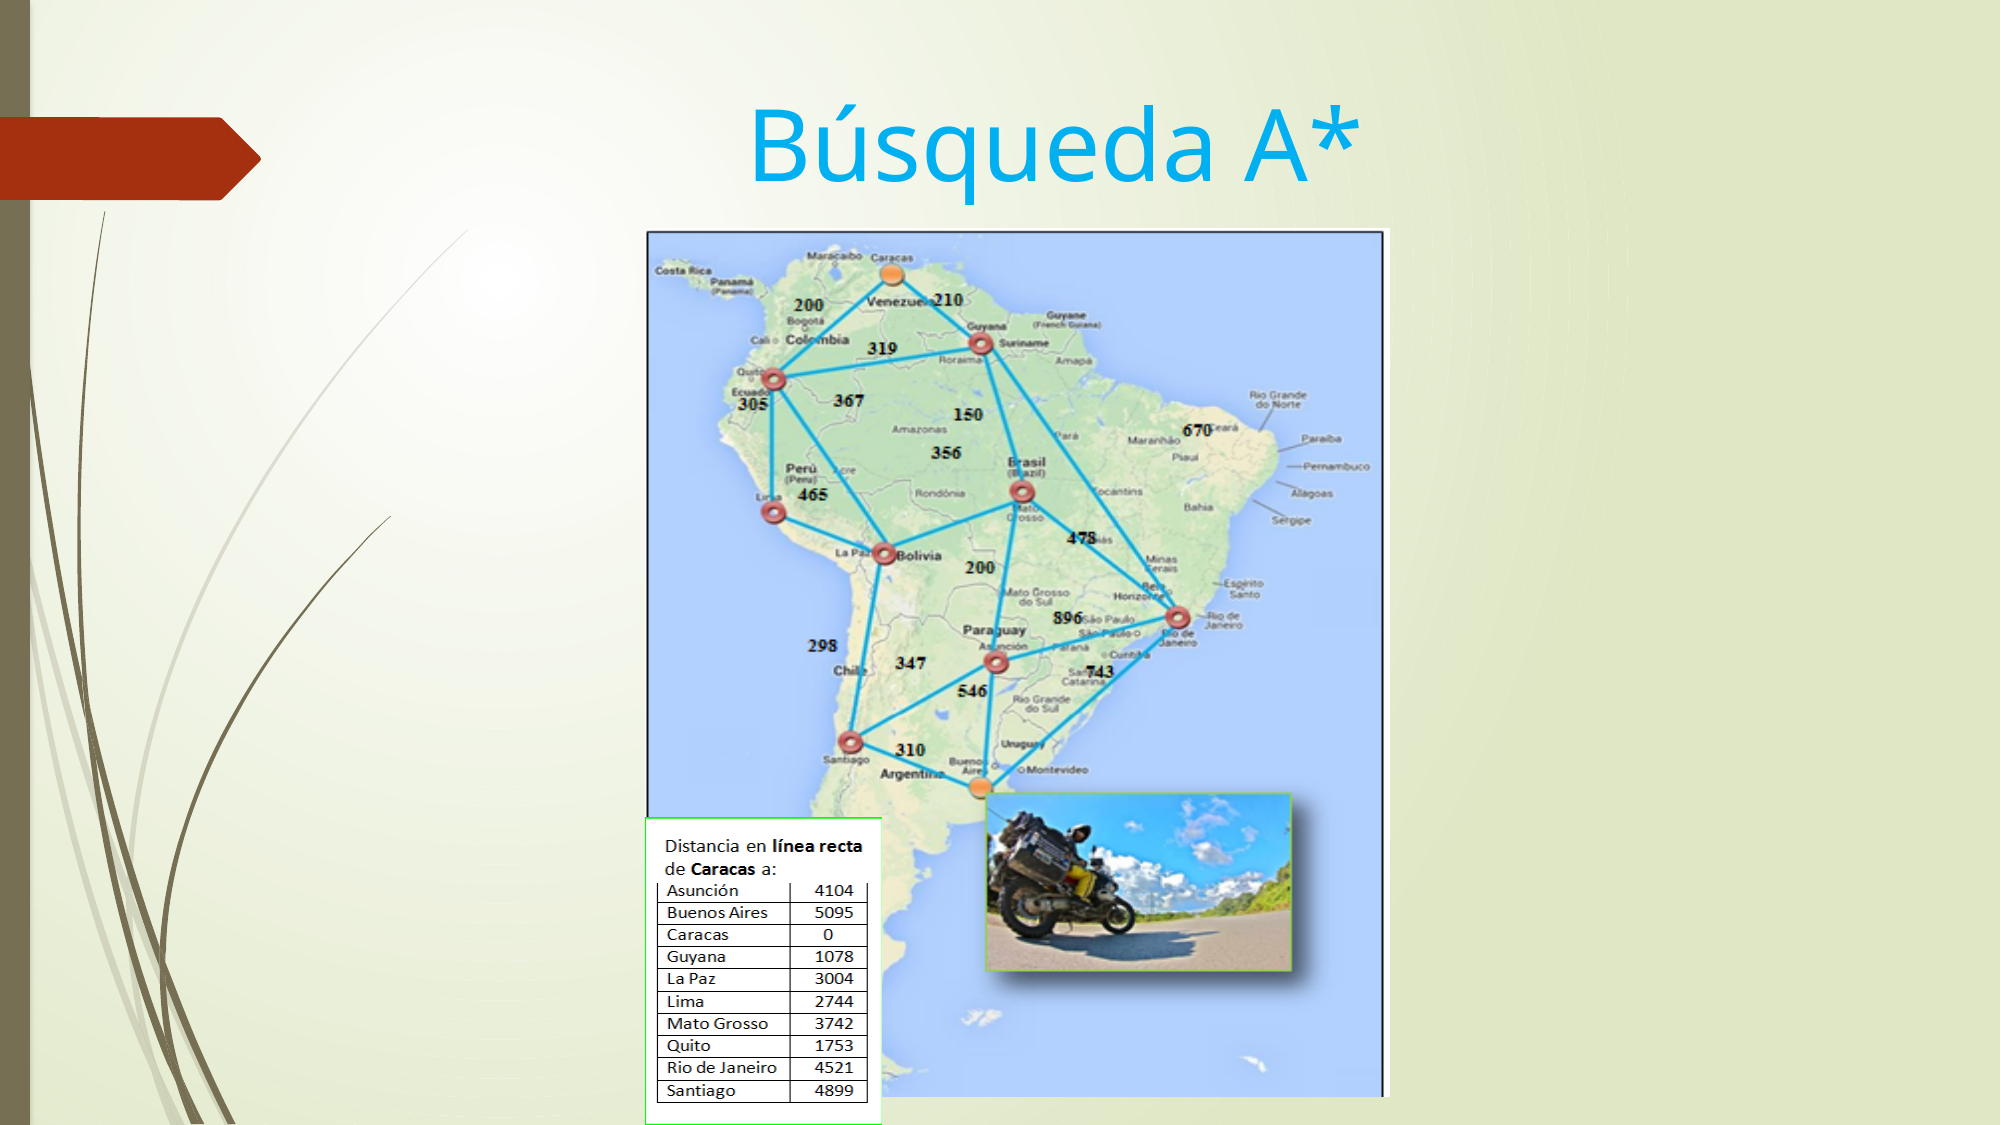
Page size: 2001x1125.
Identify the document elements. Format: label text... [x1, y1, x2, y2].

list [645, 227, 1391, 1098]
picture [645, 817, 883, 1125]
title Búsqueda A* [296, 74, 1840, 304]
